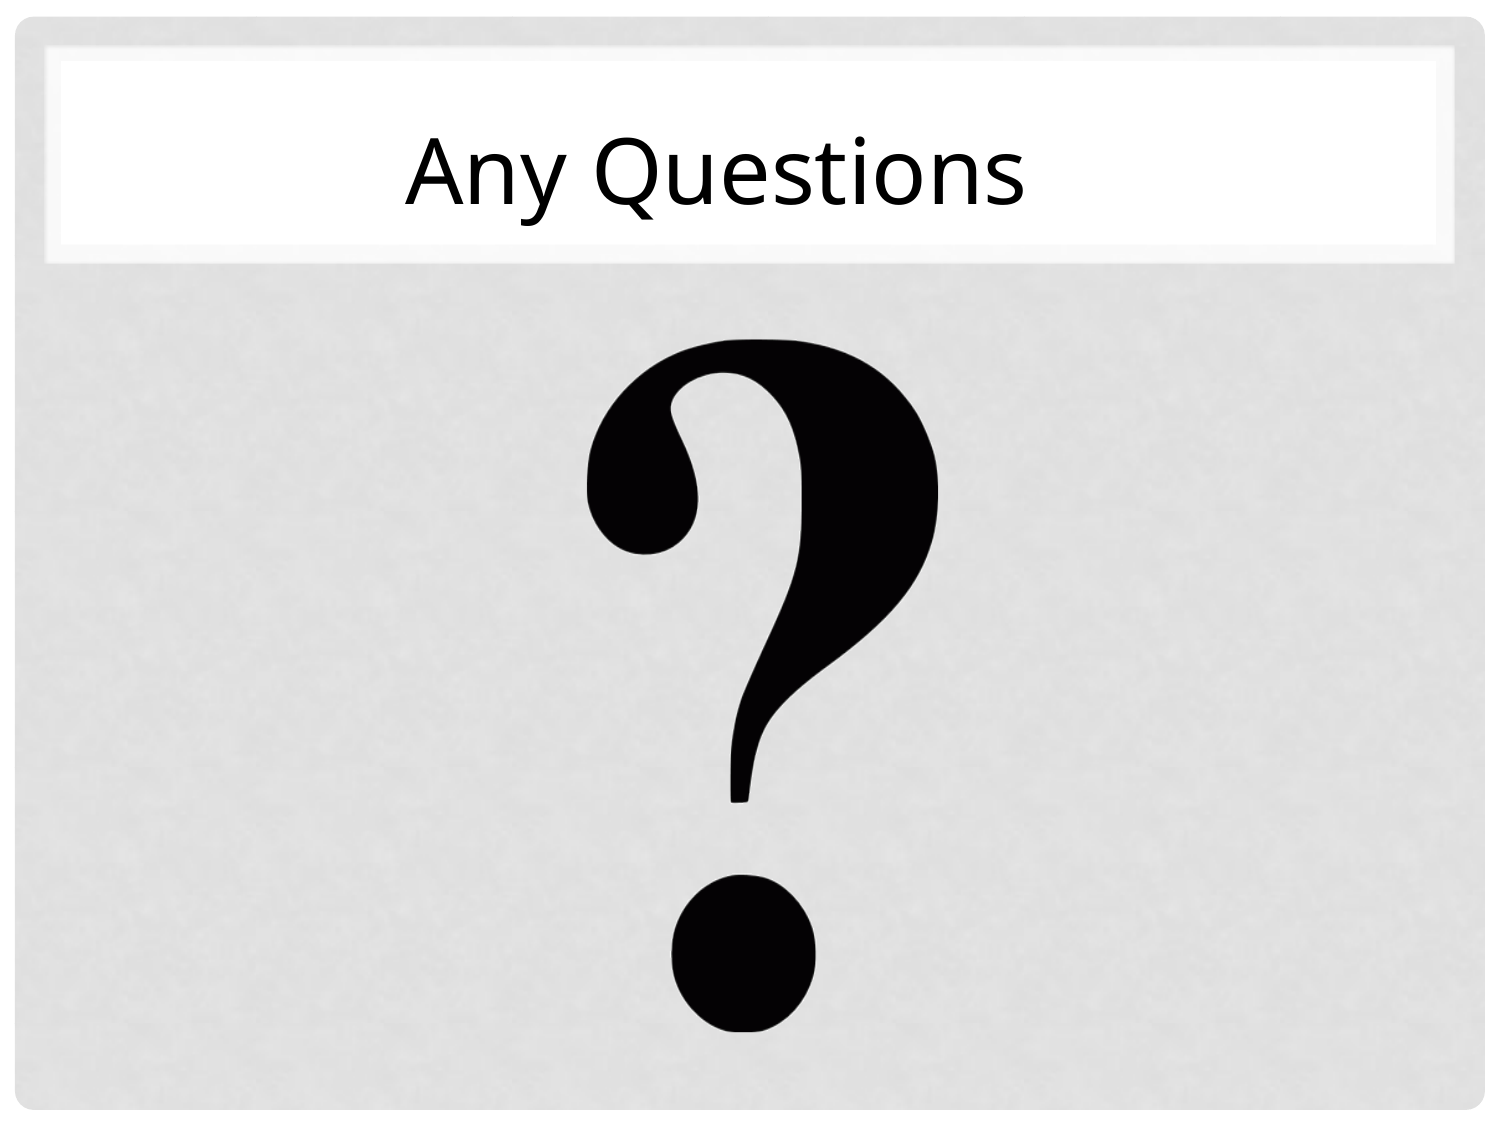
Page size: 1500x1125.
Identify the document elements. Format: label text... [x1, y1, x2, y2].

text_box Any Questions [200, 105, 1210, 231]
picture [444, 338, 1080, 1035]
